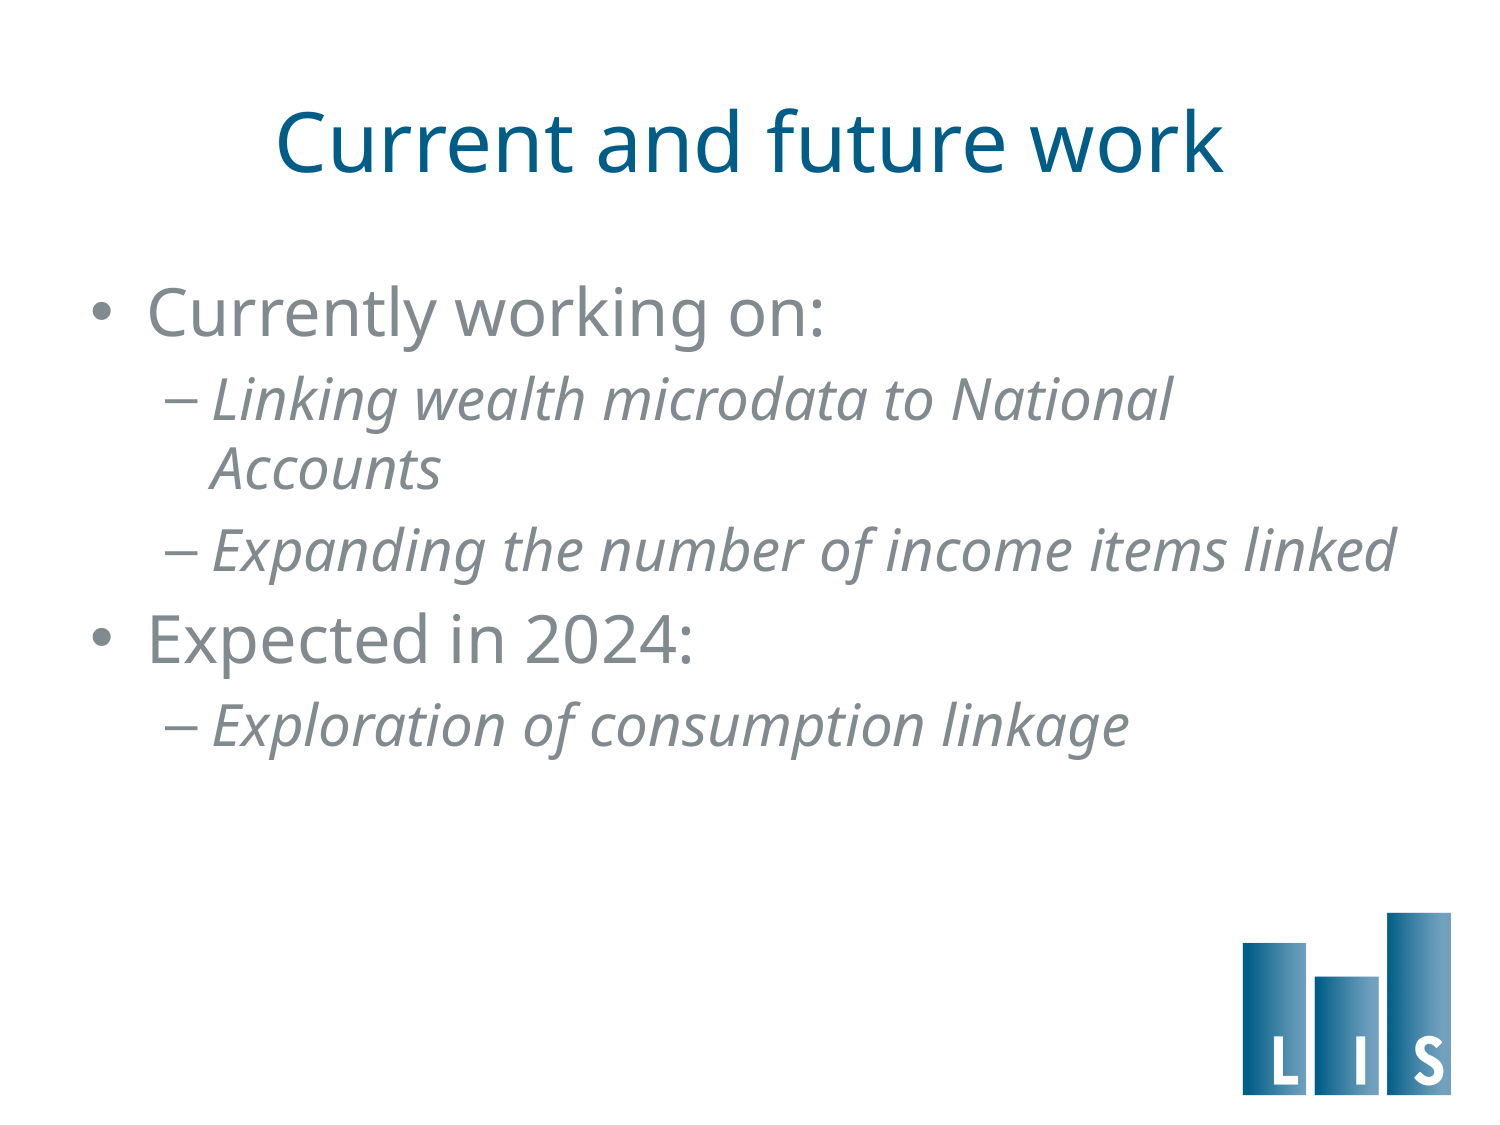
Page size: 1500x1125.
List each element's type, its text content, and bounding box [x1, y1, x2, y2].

list Currently working on: Linking wealth microdata to National Accounts Expanding the number of income items linked Expected in 2024: Exploration of consumption linkage [75, 262, 1425, 1005]
title Current and future work [75, 45, 1425, 233]
picture [1224, 882, 1468, 1125]
